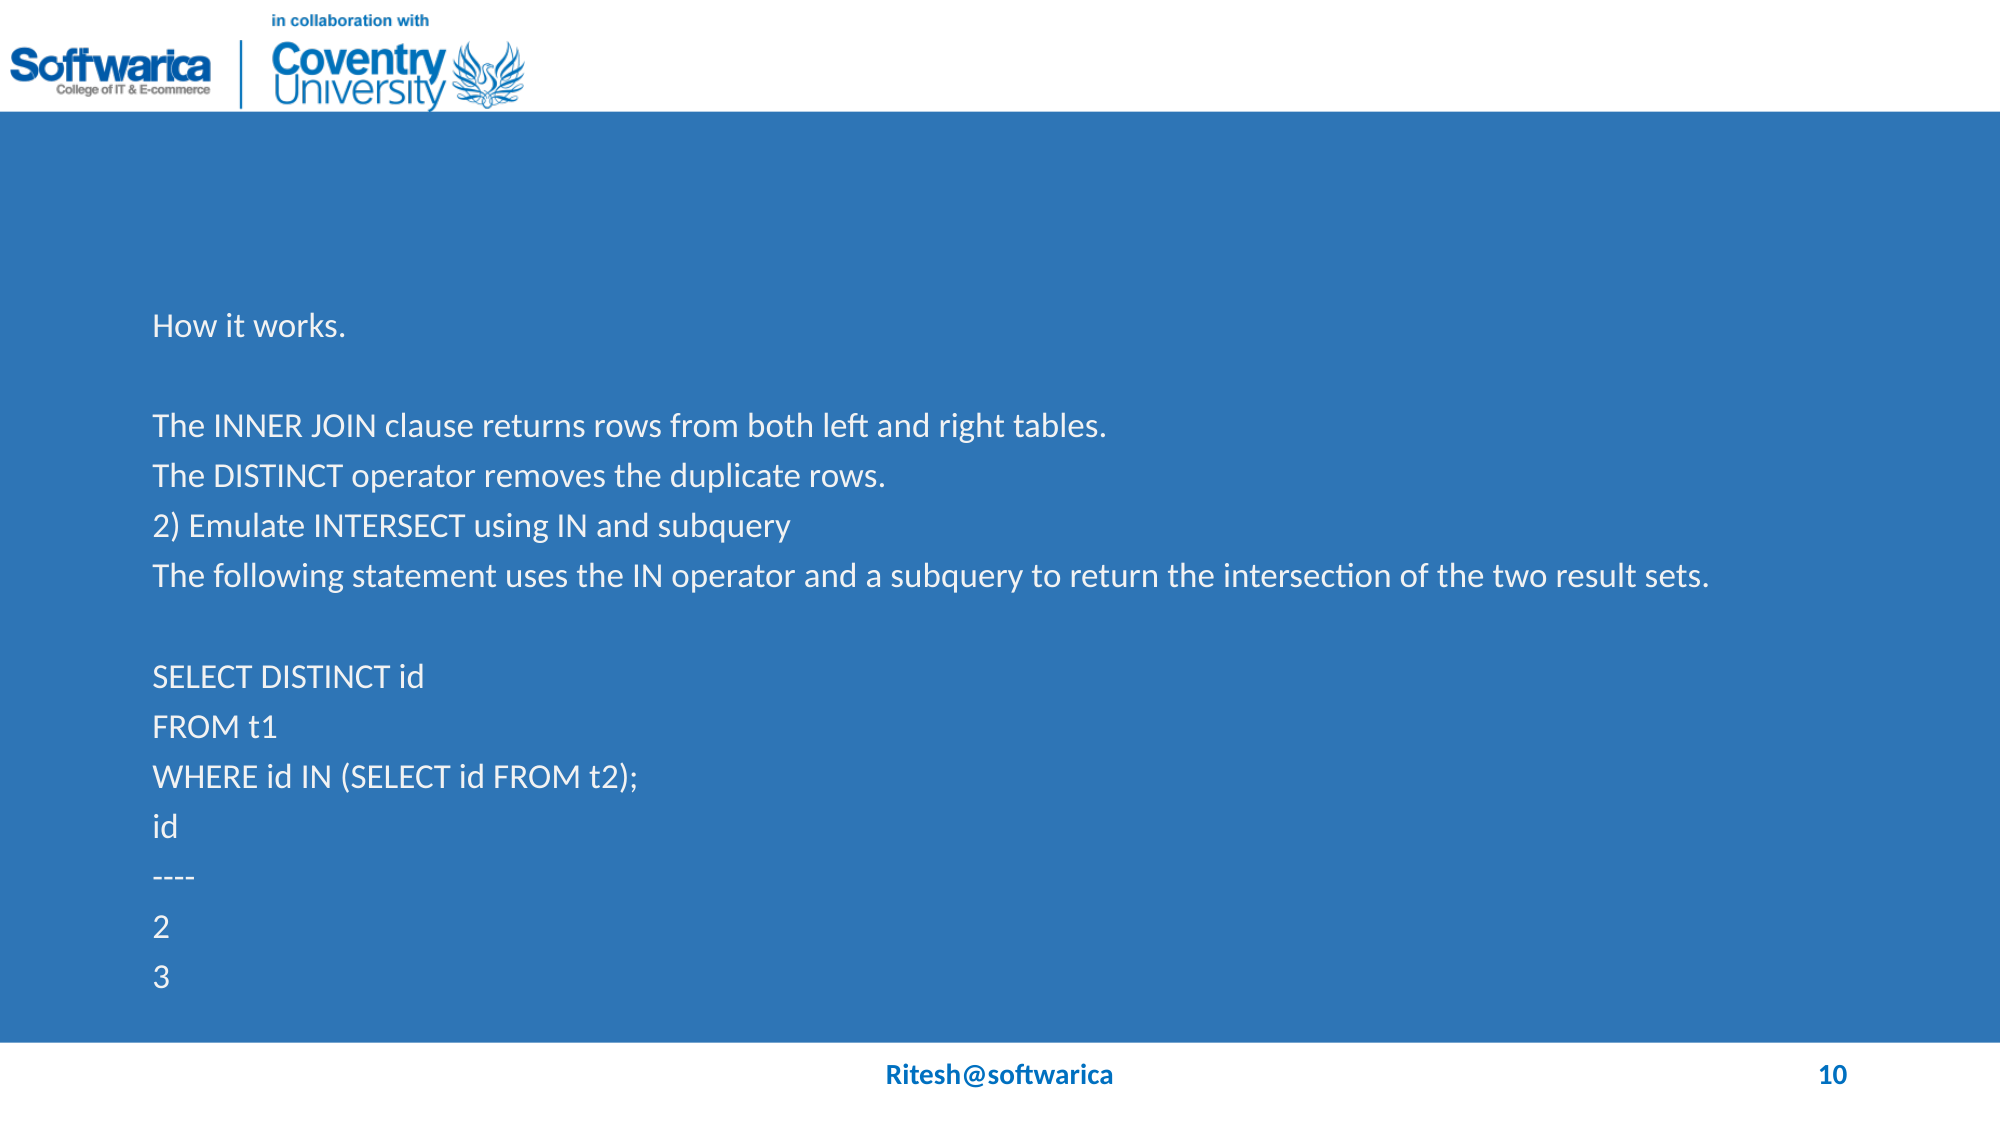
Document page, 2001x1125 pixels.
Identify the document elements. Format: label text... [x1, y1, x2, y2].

picture [10, 14, 525, 112]
slide_number 10 [1412, 1042, 1863, 1103]
list How it works. The INNER JOIN clause returns rows from both left and right tables. The DISTINCT operator removes the duplicate rows. 2) Emulate INTERSECT using IN and subquery The following statement uses the IN operator and a subquery to return the intersection of the two result sets. SELECT DISTINCT id FROM t1 WHERE id IN (SELECT id FROM t2); id ---- 2 3 [137, 299, 1863, 1014]
footer Ritesh@softwarica [662, 1042, 1338, 1103]
